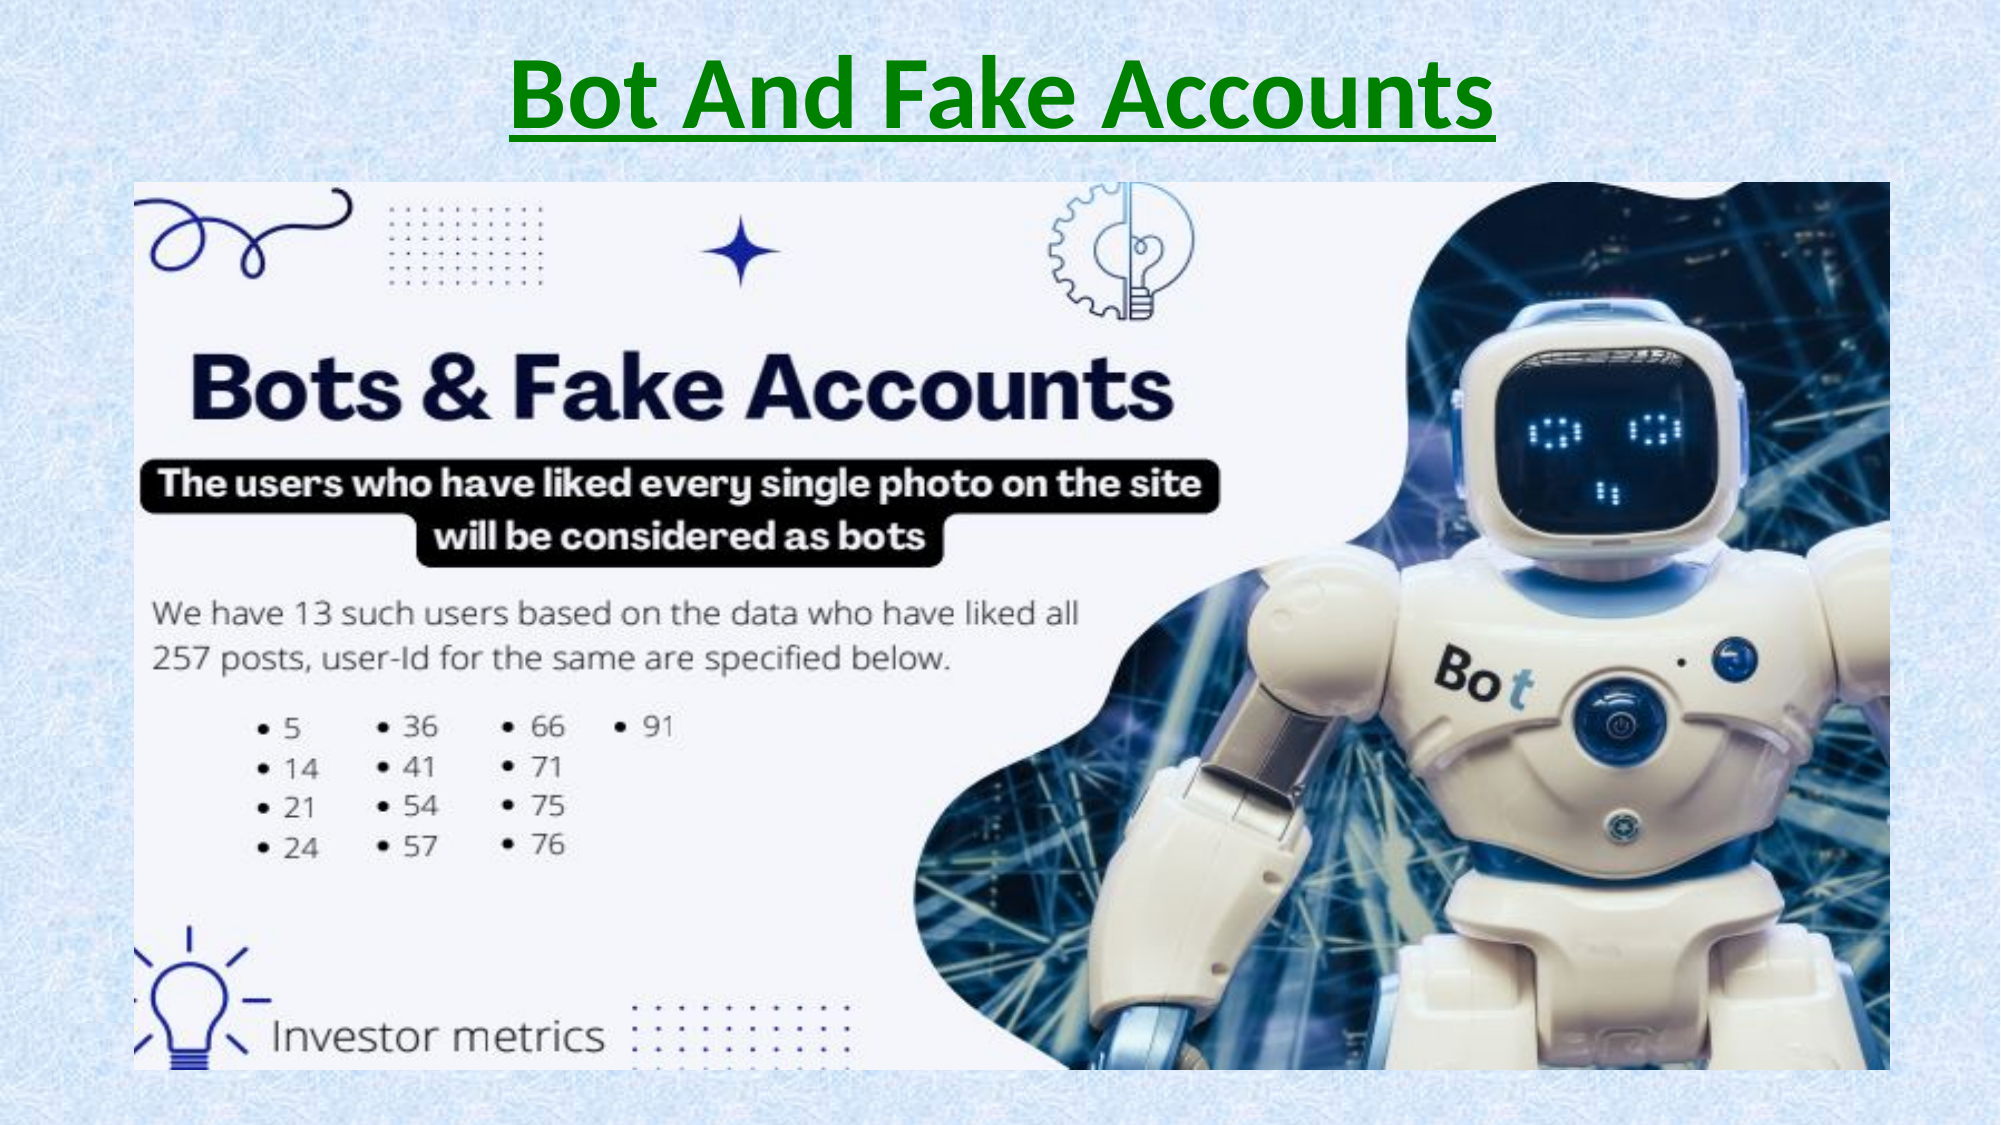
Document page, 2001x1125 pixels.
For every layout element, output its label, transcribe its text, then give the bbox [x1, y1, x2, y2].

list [134, 182, 1890, 1070]
title Bot And Fake Accounts [140, 6, 1866, 182]
picture [0, 0, 2001, 1125]
